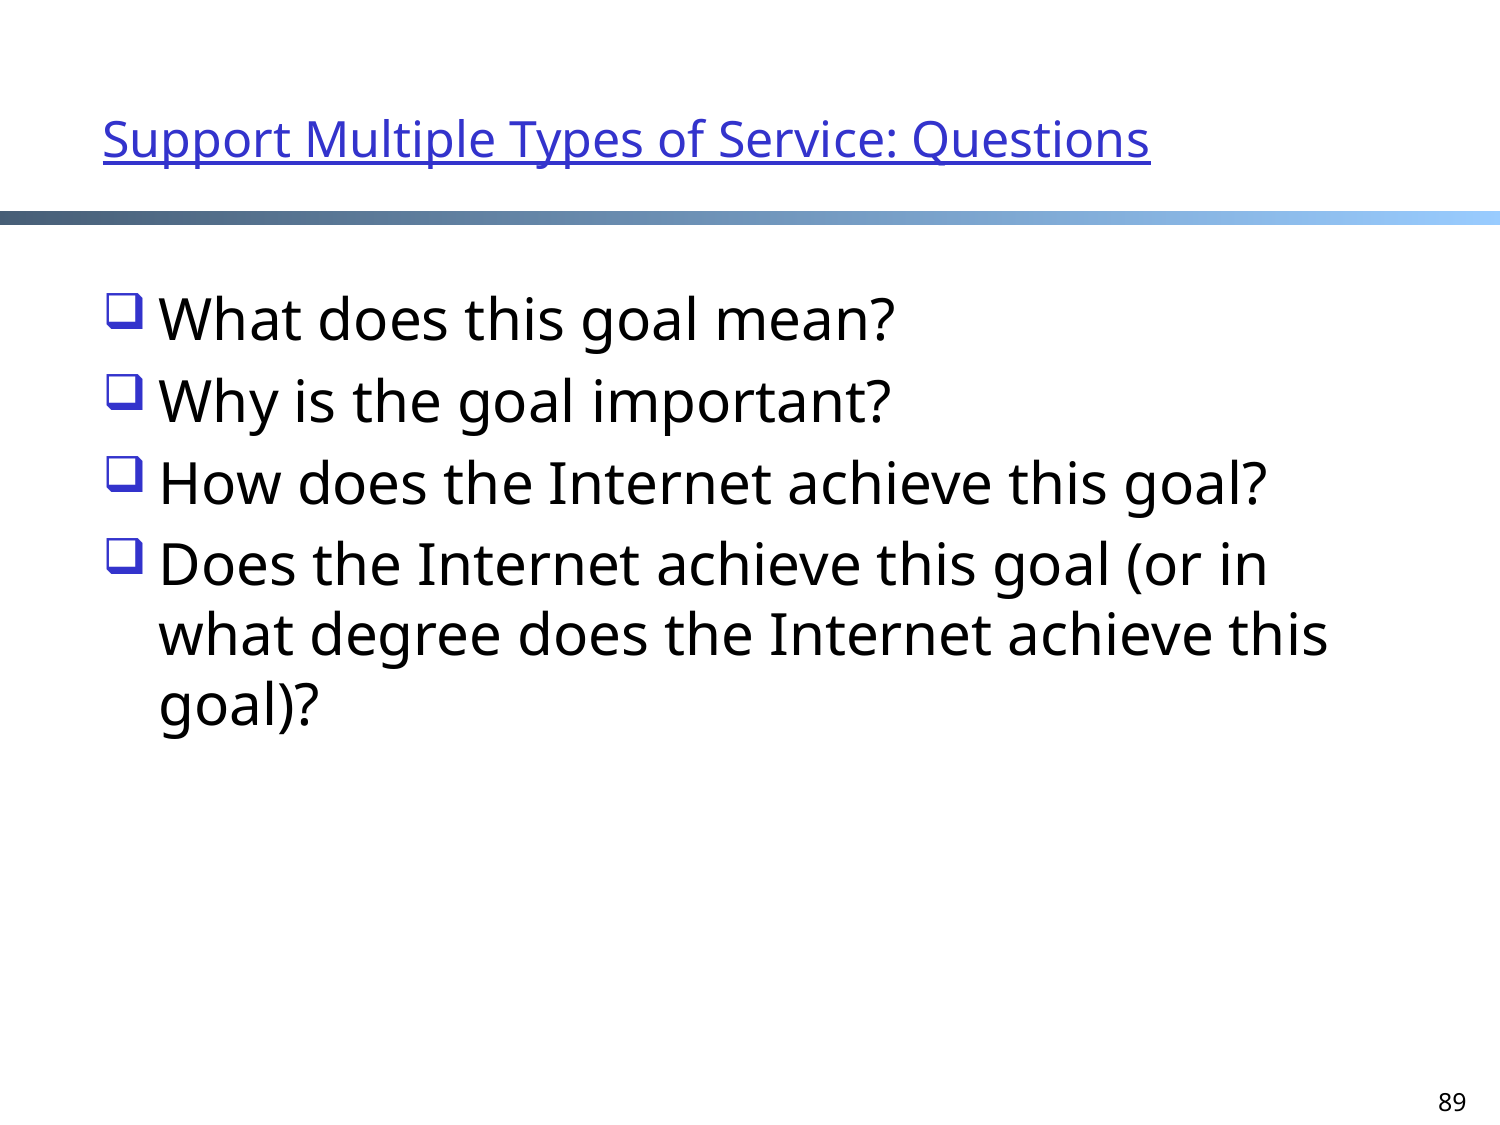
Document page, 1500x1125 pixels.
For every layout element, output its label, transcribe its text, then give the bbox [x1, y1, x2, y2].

slide_number 89 [1406, 1078, 1482, 1125]
text_box R [1424, 212, 1428, 224]
list What does this goal mean? Why is the goal important? How does the Internet achieve this goal? Does the Internet achieve this goal (or in what degree does the Internet achieve this goal)? [87, 275, 1400, 1013]
title Support Multiple Types of Service: Questions [87, 75, 1363, 200]
